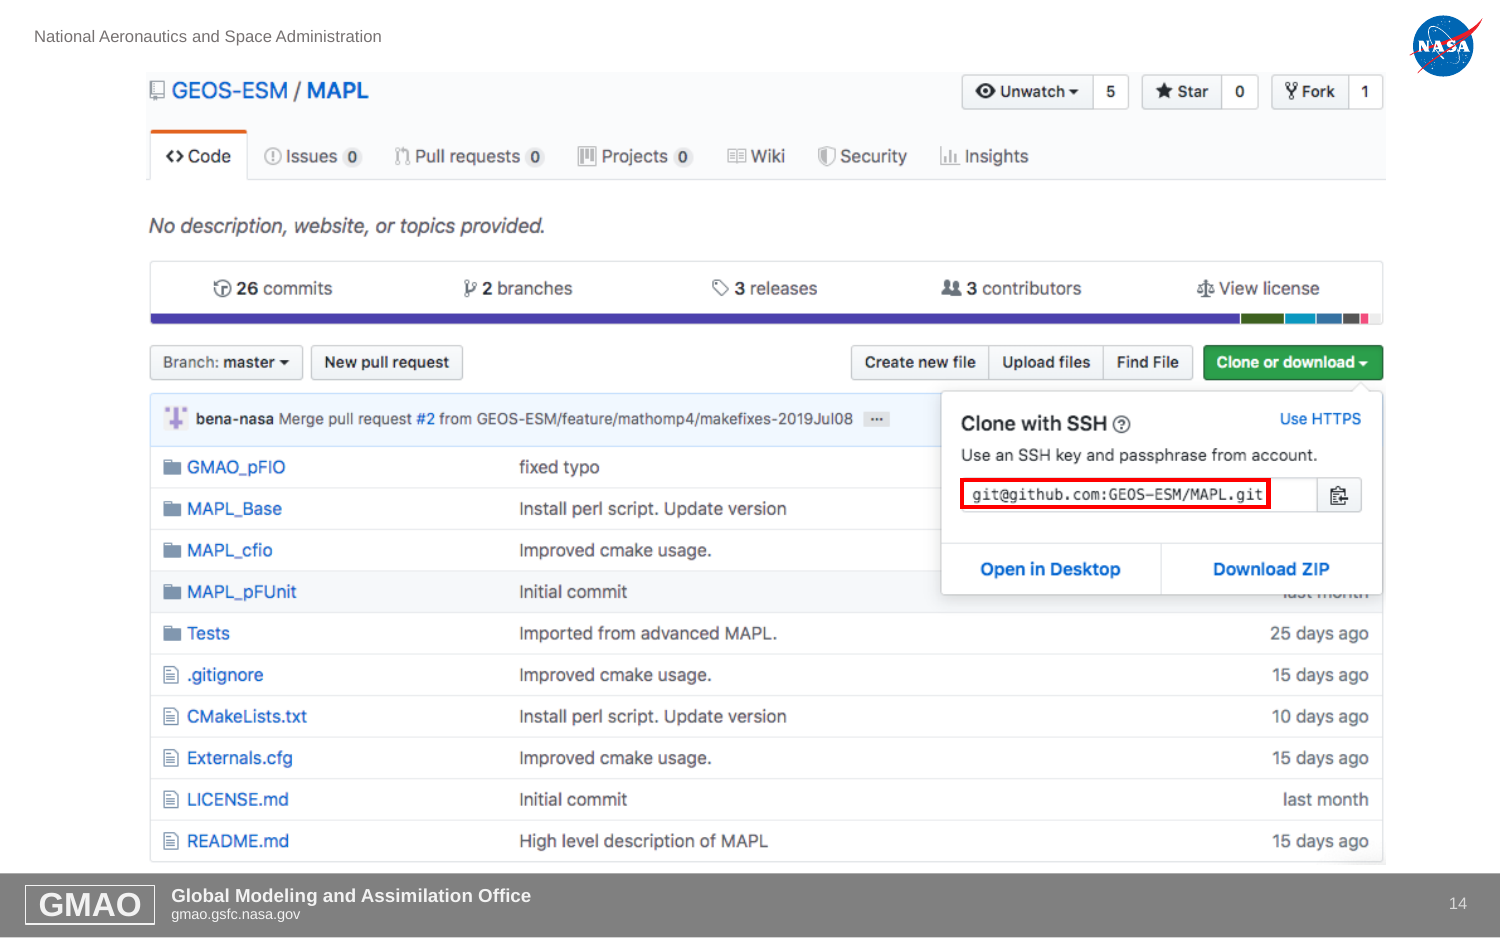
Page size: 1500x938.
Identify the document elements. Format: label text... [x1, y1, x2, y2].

slide_number 13 [1385, 878, 1483, 928]
picture [146, 72, 1386, 865]
